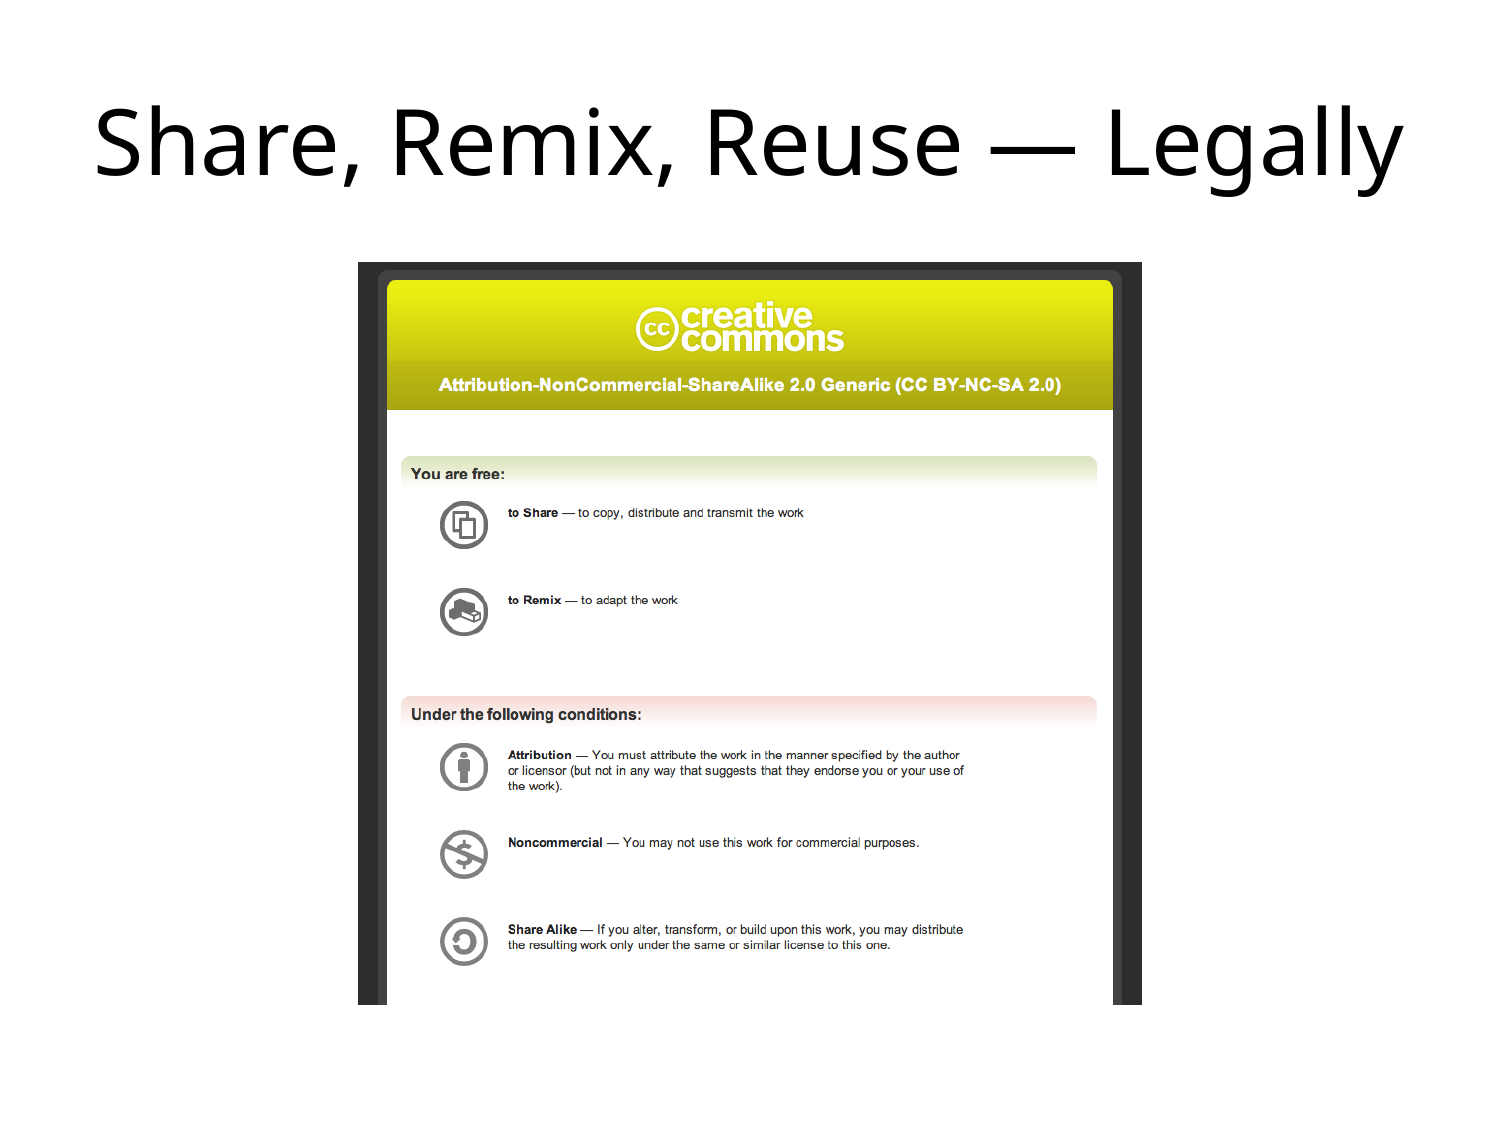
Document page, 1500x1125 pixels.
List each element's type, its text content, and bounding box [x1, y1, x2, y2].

title Share, Remix, Reuse — Legally [75, 45, 1425, 233]
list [74, 262, 1426, 1006]
